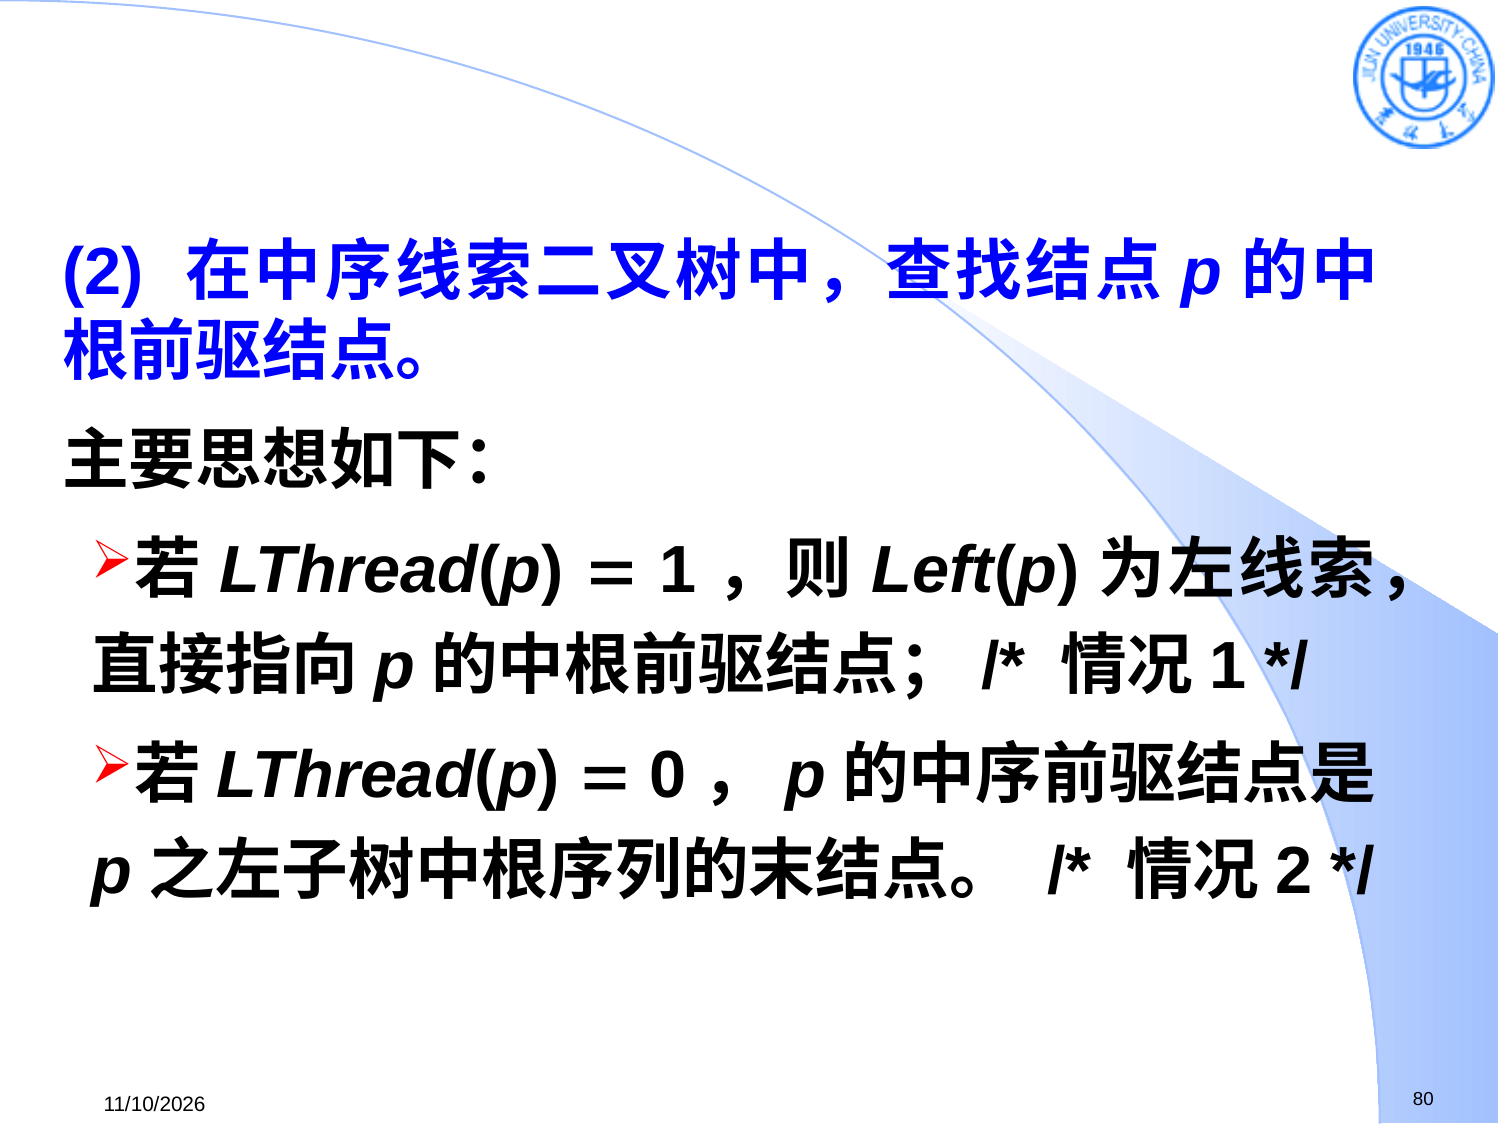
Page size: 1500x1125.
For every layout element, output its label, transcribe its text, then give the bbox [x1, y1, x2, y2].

picture [1353, 6, 1495, 149]
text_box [1394, 577, 1403, 599]
list (2) 在中序线索二叉树中，查找结点p的中根前驱结点。 主要思想如下： 若LThread(p)  1，则Left(p)为左线索，直接指向p的中根前驱结点；/* 情况1 */ 若LThread(p)  0，p的中序前驱结点是p之左子树中根序列的末结点。 /* 情况2 */ [47, 220, 1394, 1059]
